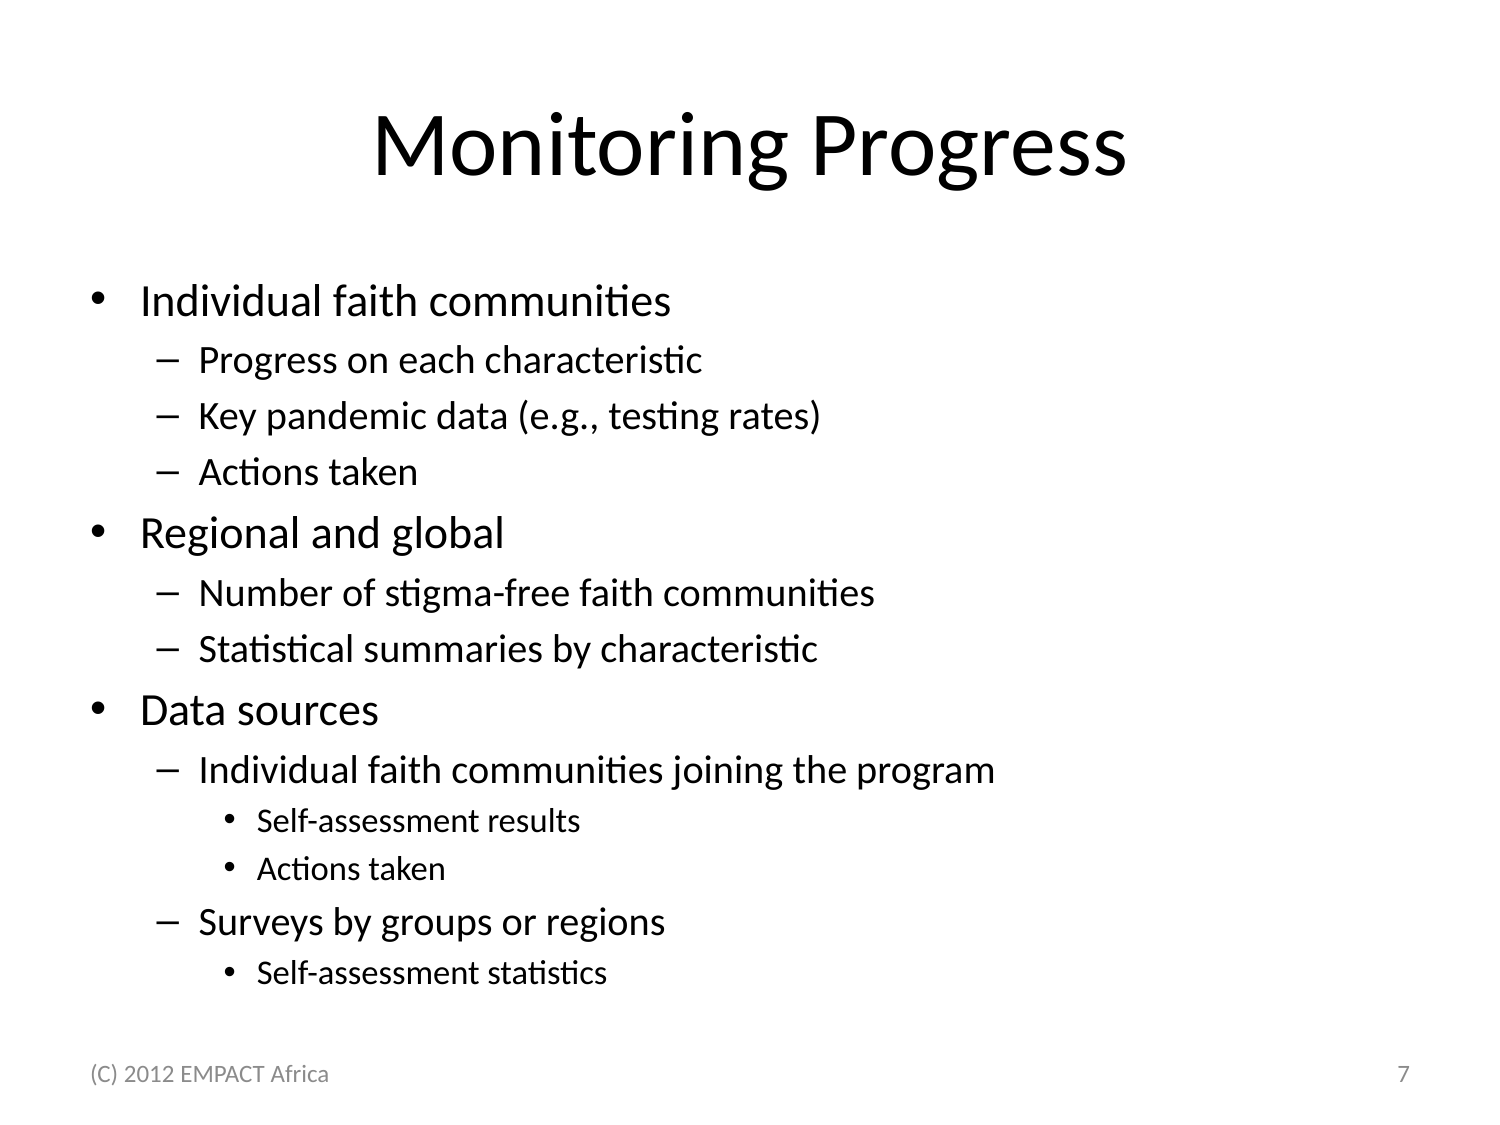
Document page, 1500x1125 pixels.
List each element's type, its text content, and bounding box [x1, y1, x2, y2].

footer (C) 2012 EMPACT Africa [75, 1042, 550, 1103]
list Individual faith communities Progress on each characteristic Key pandemic data (e.g., testing rates) Actions taken Regional and global Number of stigma-free faith communities Statistical summaries by characteristic Data sources Individual faith communities joining the program Self-assessment results Actions taken Surveys by groups or regions Self-assessment statistics [75, 262, 1425, 1005]
title Monitoring Progress [75, 45, 1425, 233]
slide_number 7 [1074, 1042, 1425, 1103]
